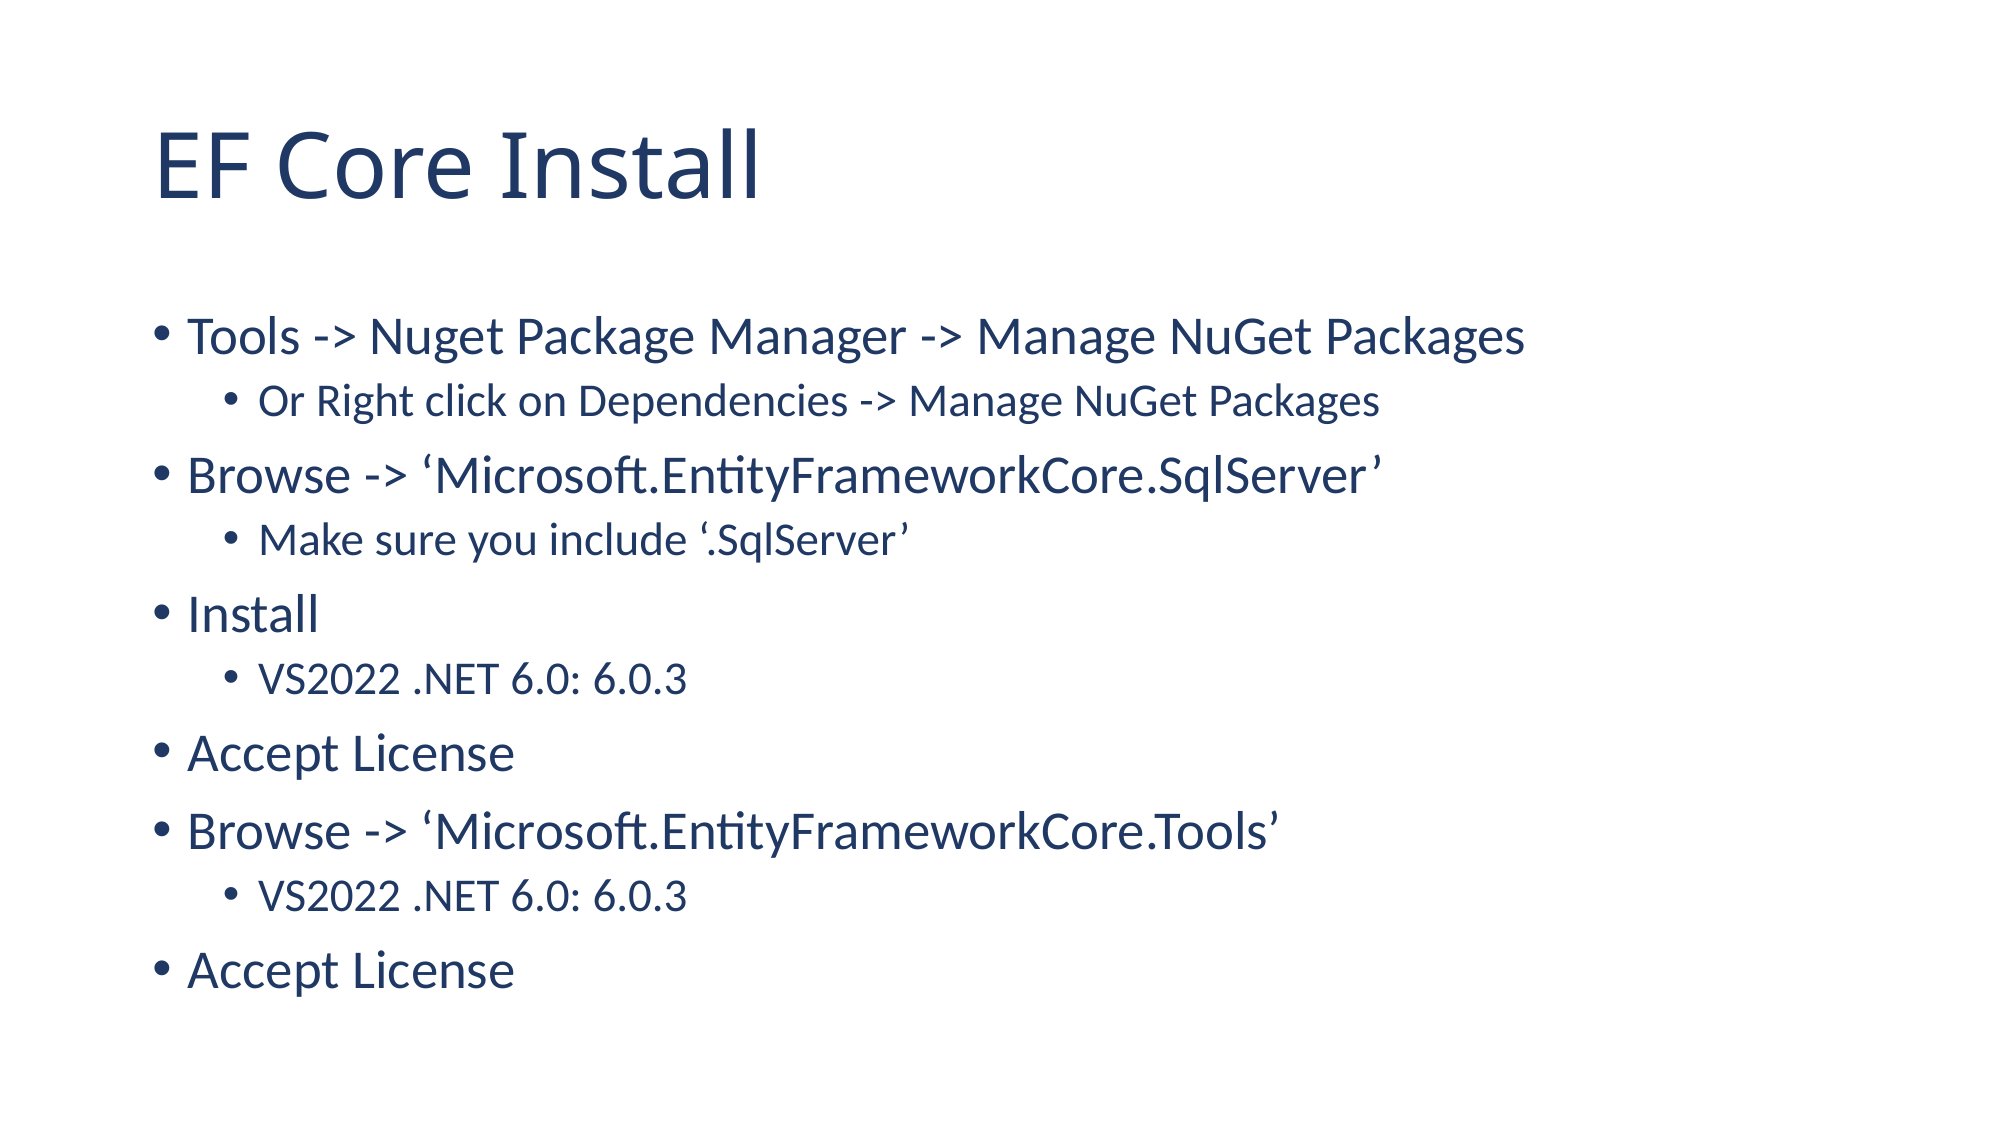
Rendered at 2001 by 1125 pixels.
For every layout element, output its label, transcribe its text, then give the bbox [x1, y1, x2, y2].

list Tools -> Nuget Package Manager -> Manage NuGet Packages Or Right click on Dependencies -> Manage NuGet Packages Browse -> ‘Microsoft.EntityFrameworkCore.SqlServer’ Make sure you include ‘.SqlServer’ Install VS2022 .NET 6.0: 6.0.3 Accept License Browse -> ‘Microsoft.EntityFrameworkCore.Tools’ VS2022 .NET 6.0: 6.0.3 Accept License [137, 299, 1863, 1014]
title EF Core Install [137, 59, 1863, 278]
